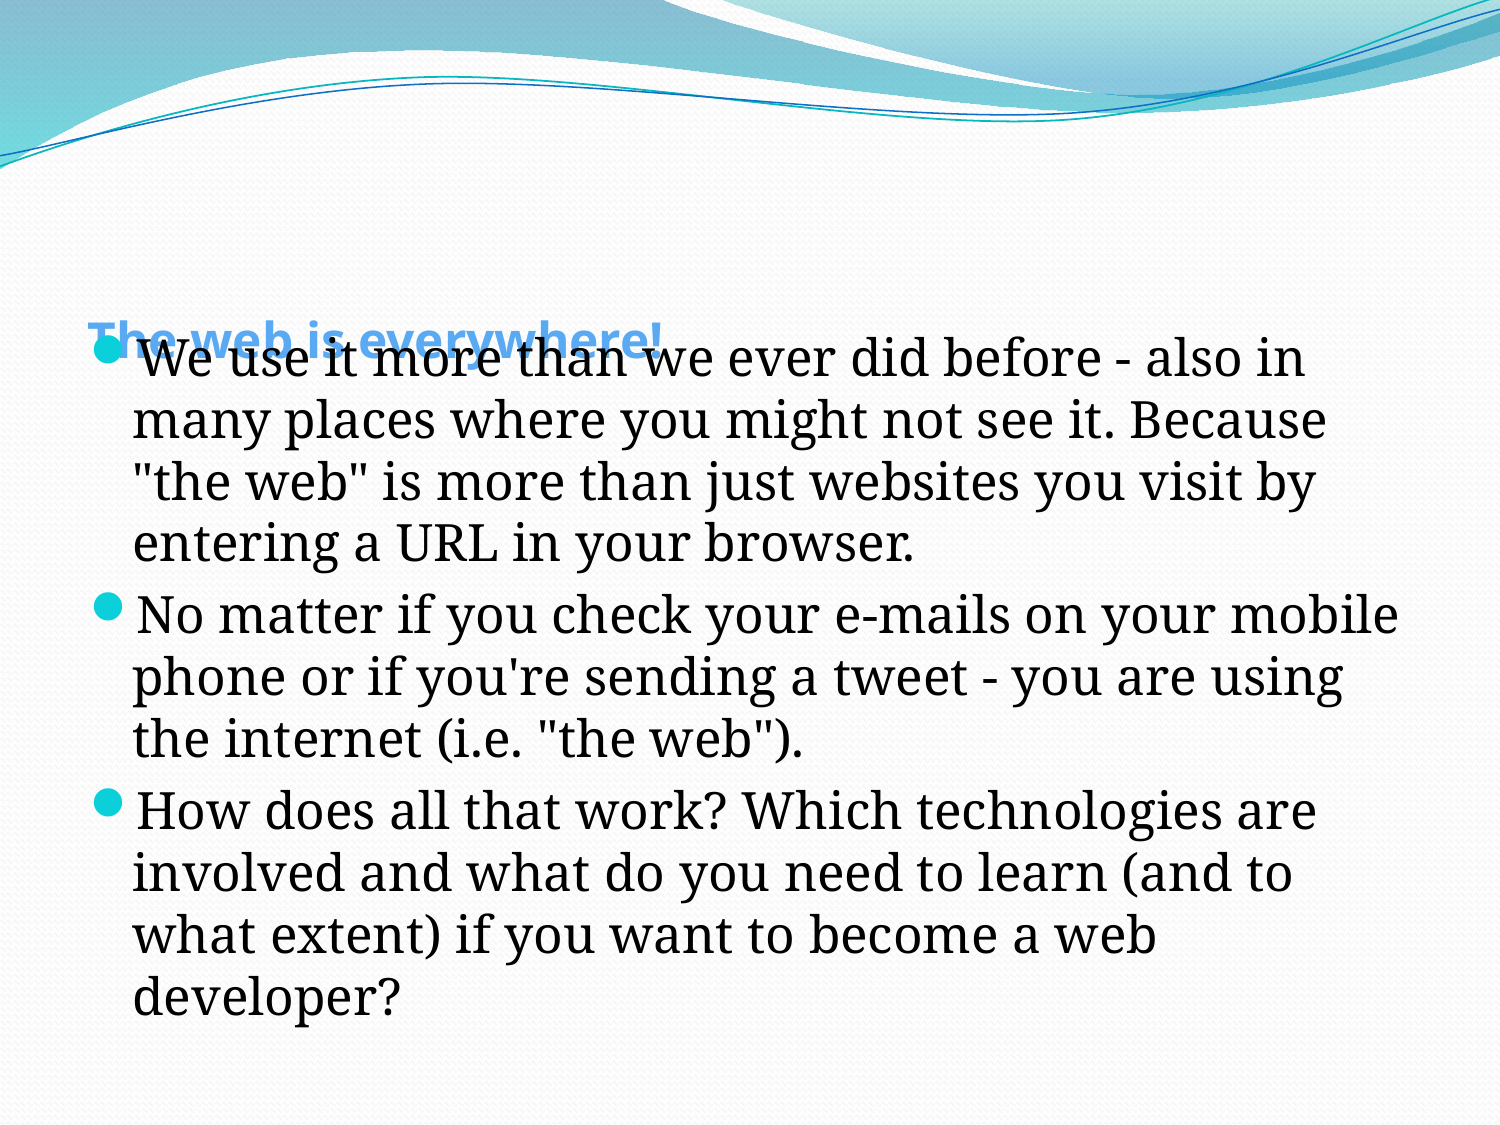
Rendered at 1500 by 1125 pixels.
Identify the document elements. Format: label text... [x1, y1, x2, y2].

title The web is everywhere! [87, 299, 1438, 488]
text_box [120, 418, 151, 704]
list We use it more than we ever did before - also in many places where you might not see it. Because "the web" is more than just websites you visit by entering a URL in your browser. No matter if you check your e-mails on your mobile phone or if you're sending a tweet - you are using the internet (i.e. "the web"). How does all that work? Which technologies are involved and what do you need to learn (and to what extent) if you want to become a web developer? [75, 317, 1425, 1038]
